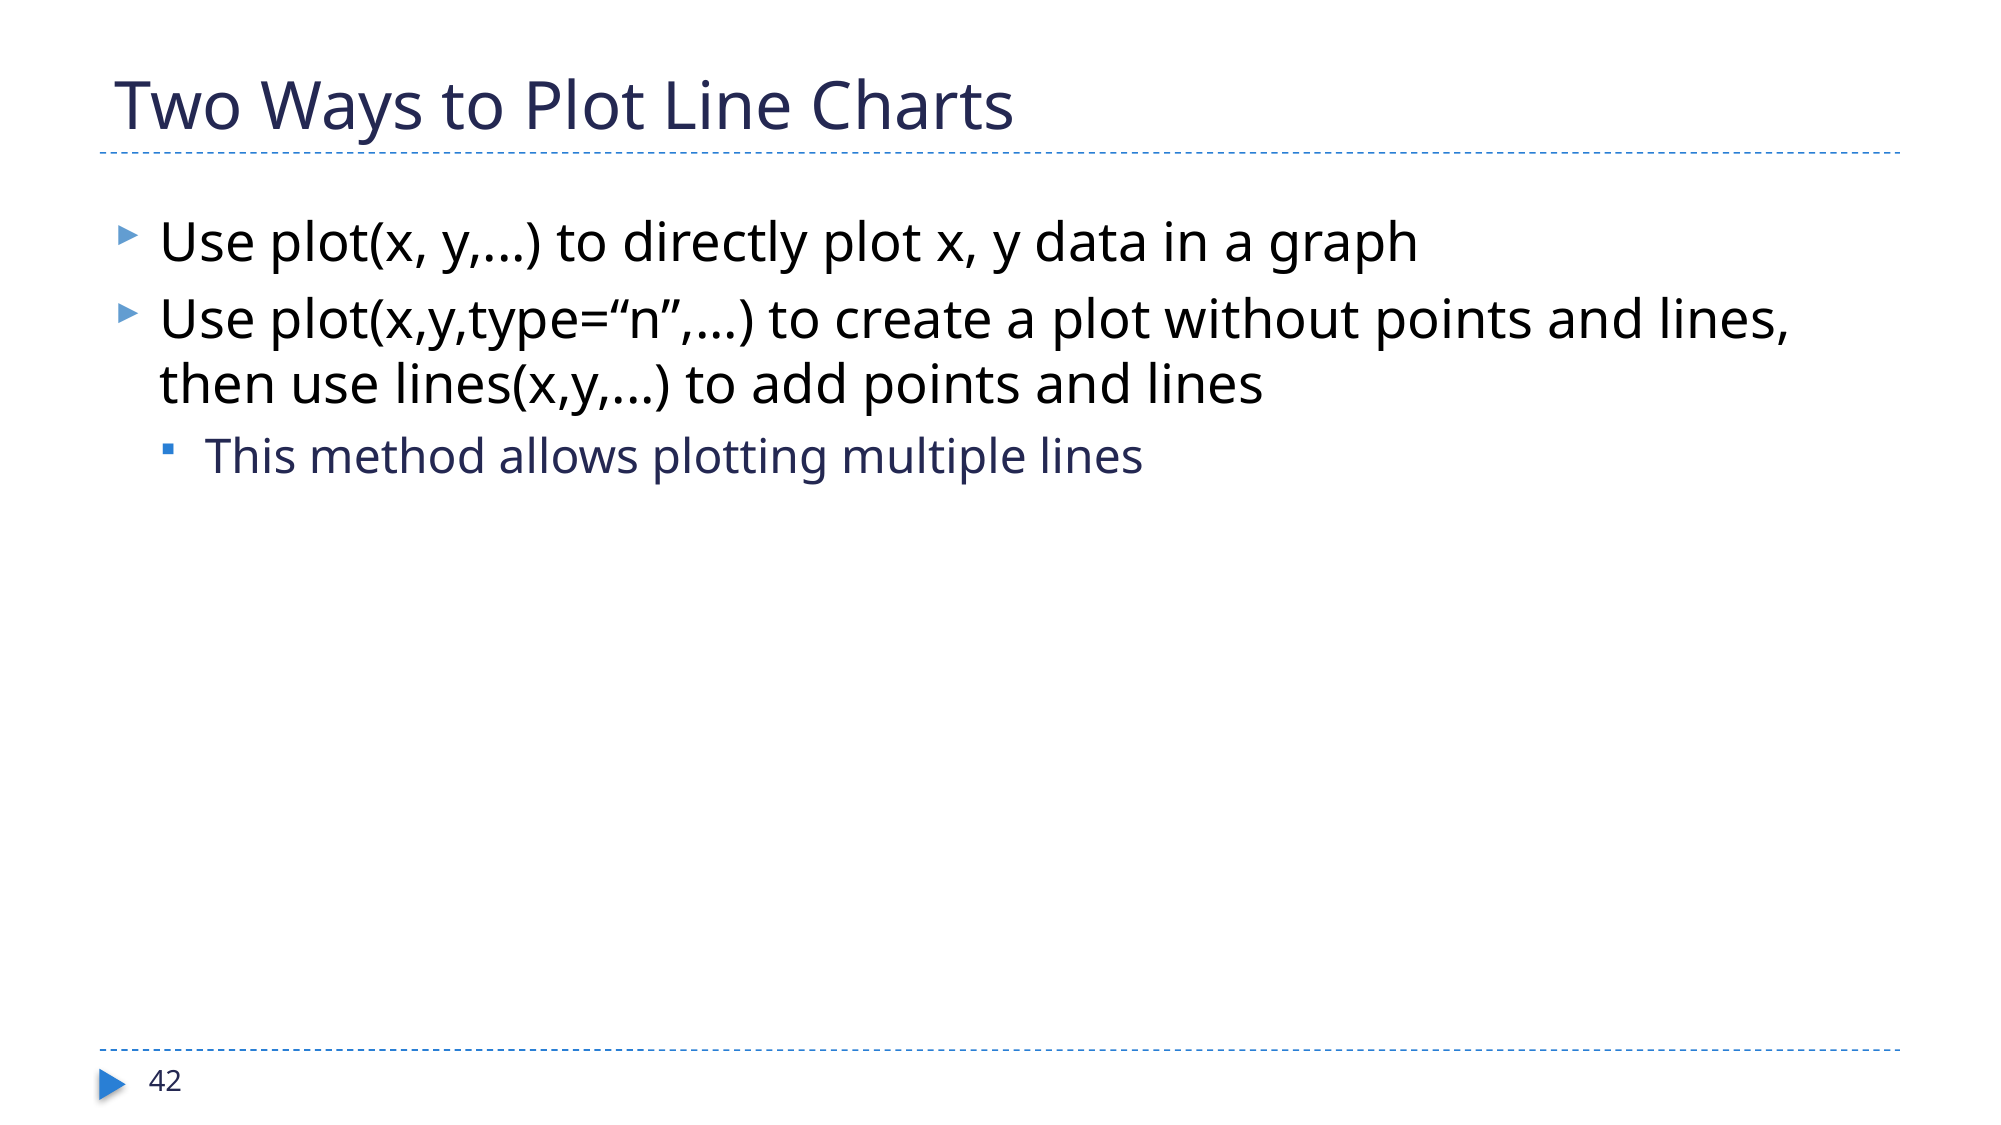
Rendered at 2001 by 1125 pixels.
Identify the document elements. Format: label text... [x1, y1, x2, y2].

slide_number 42 [133, 1055, 568, 1103]
title Two Ways to Plot Line Charts [99, 24, 1900, 151]
list Use plot(x, y,...) to directly plot x, y data in a graph Use plot(x,y,type=“n”,...) to create a plot without points and lines, then use lines(x,y,...) to add points and lines This method allows plotting multiple lines [99, 200, 1900, 1010]
